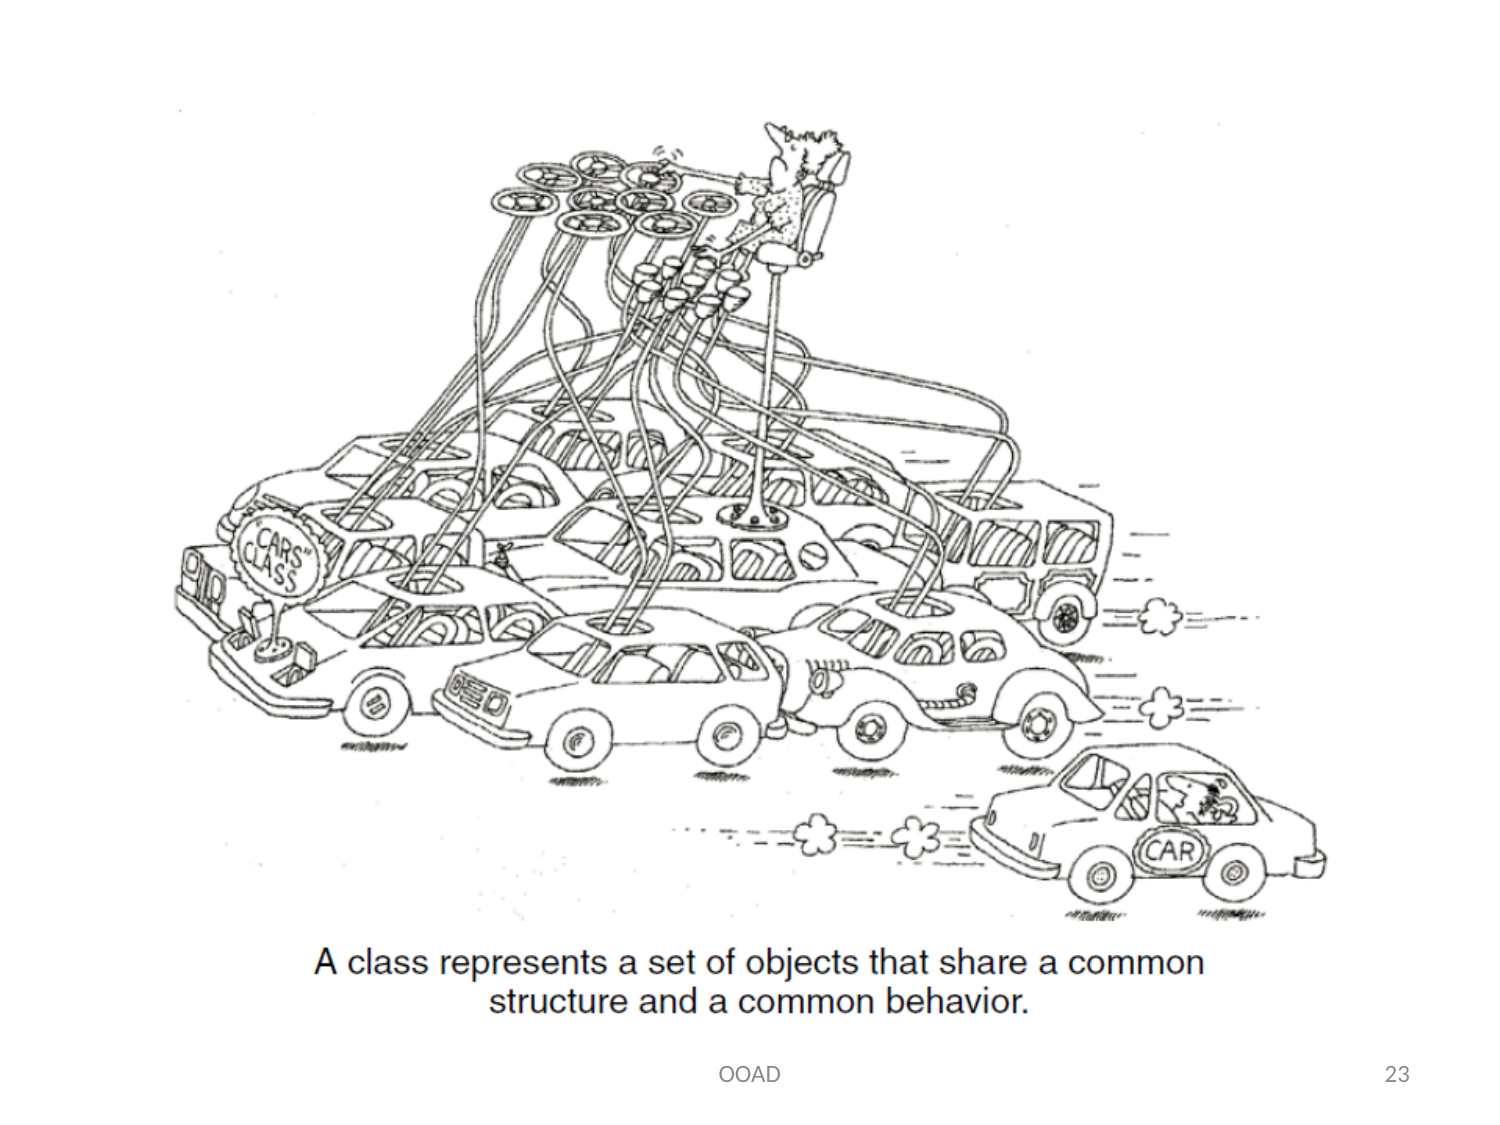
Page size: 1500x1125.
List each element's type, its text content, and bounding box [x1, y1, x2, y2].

slide_number 23 [1074, 1042, 1425, 1103]
footer OOAD [512, 1048, 988, 1103]
picture [122, 84, 1378, 1040]
